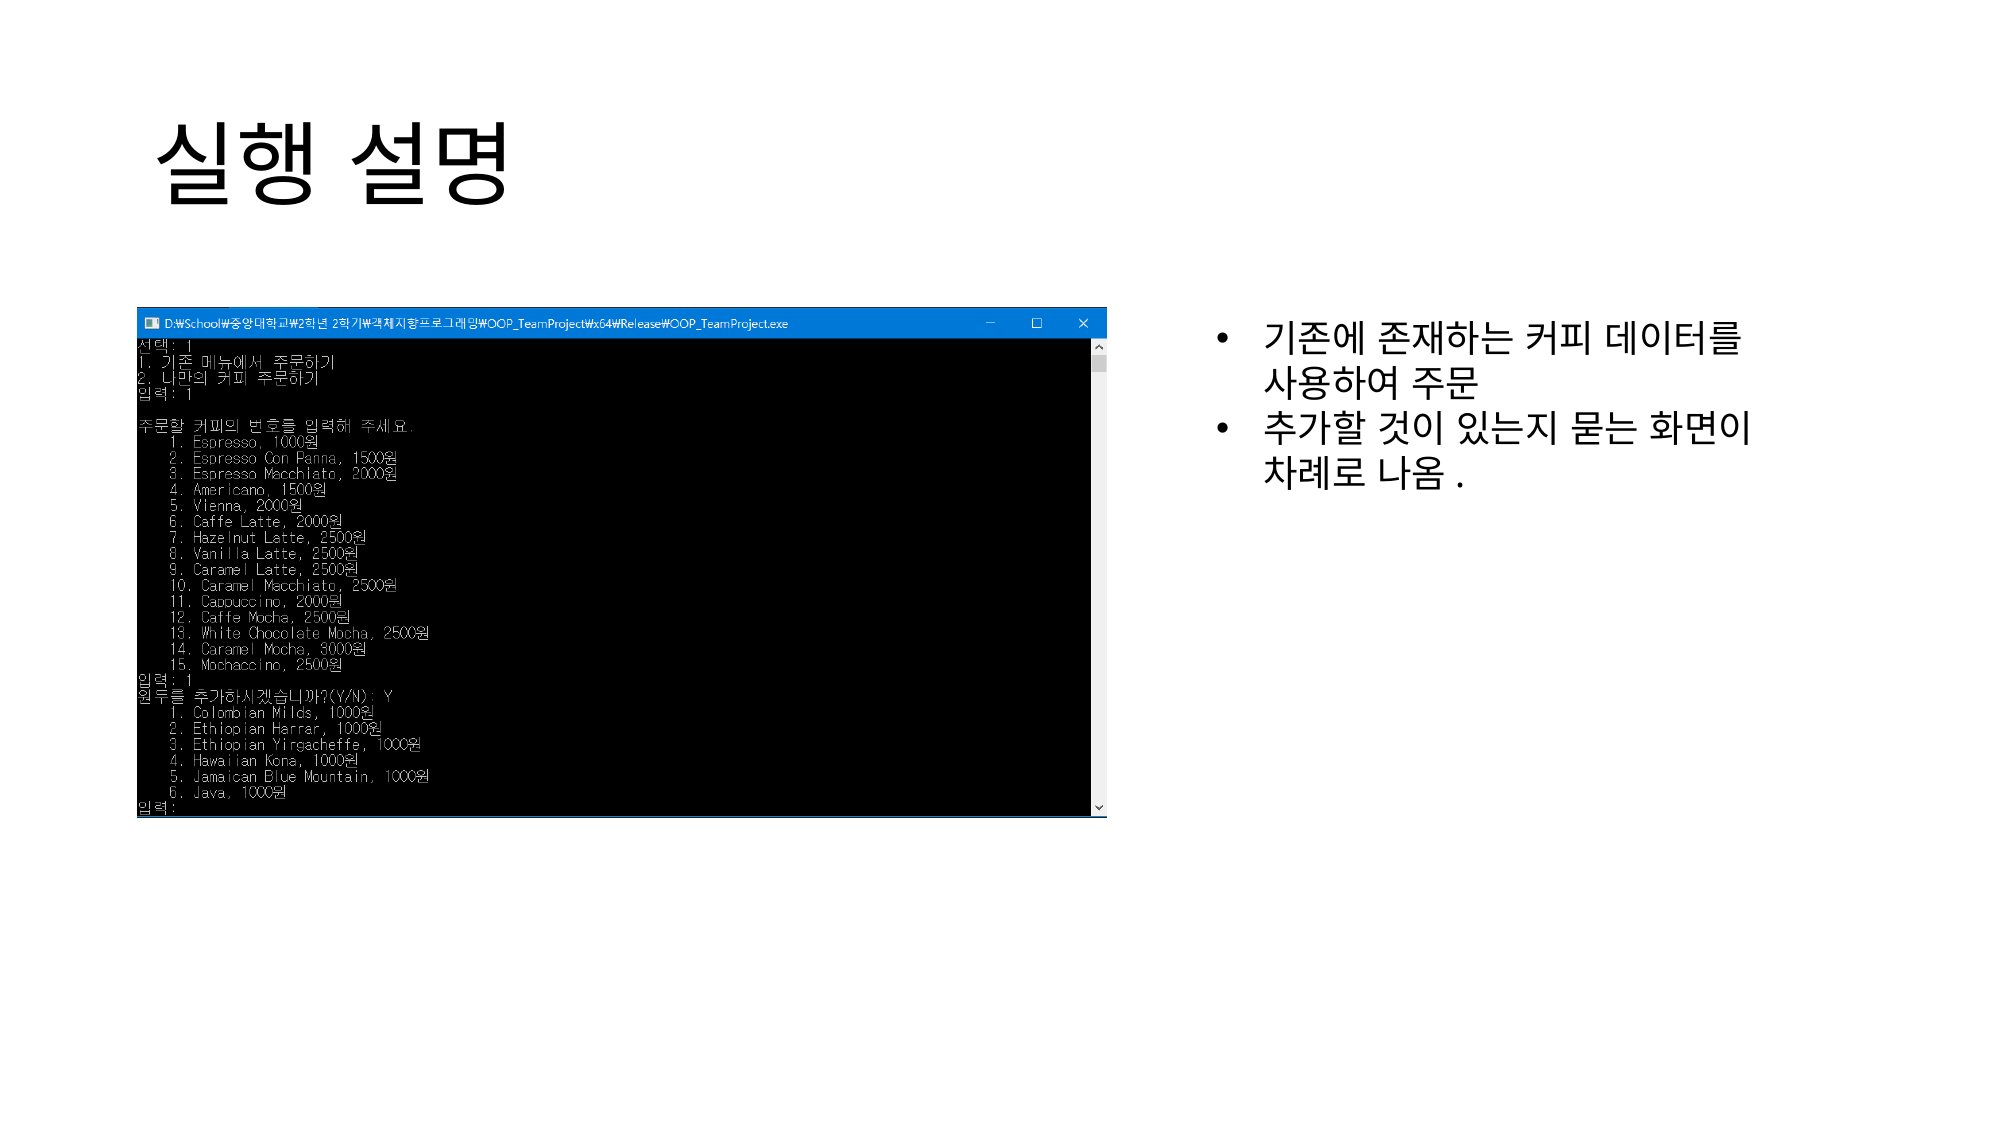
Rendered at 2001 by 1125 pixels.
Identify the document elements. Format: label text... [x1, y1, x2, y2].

title 실행 설명 [137, 59, 1863, 278]
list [137, 307, 1107, 818]
text_box 기존에 존재하는 커피 데이터를 사용하여 주문 추가할 것이 있는지 묻는 화면이 차례로 나옴. [1201, 307, 1863, 503]
